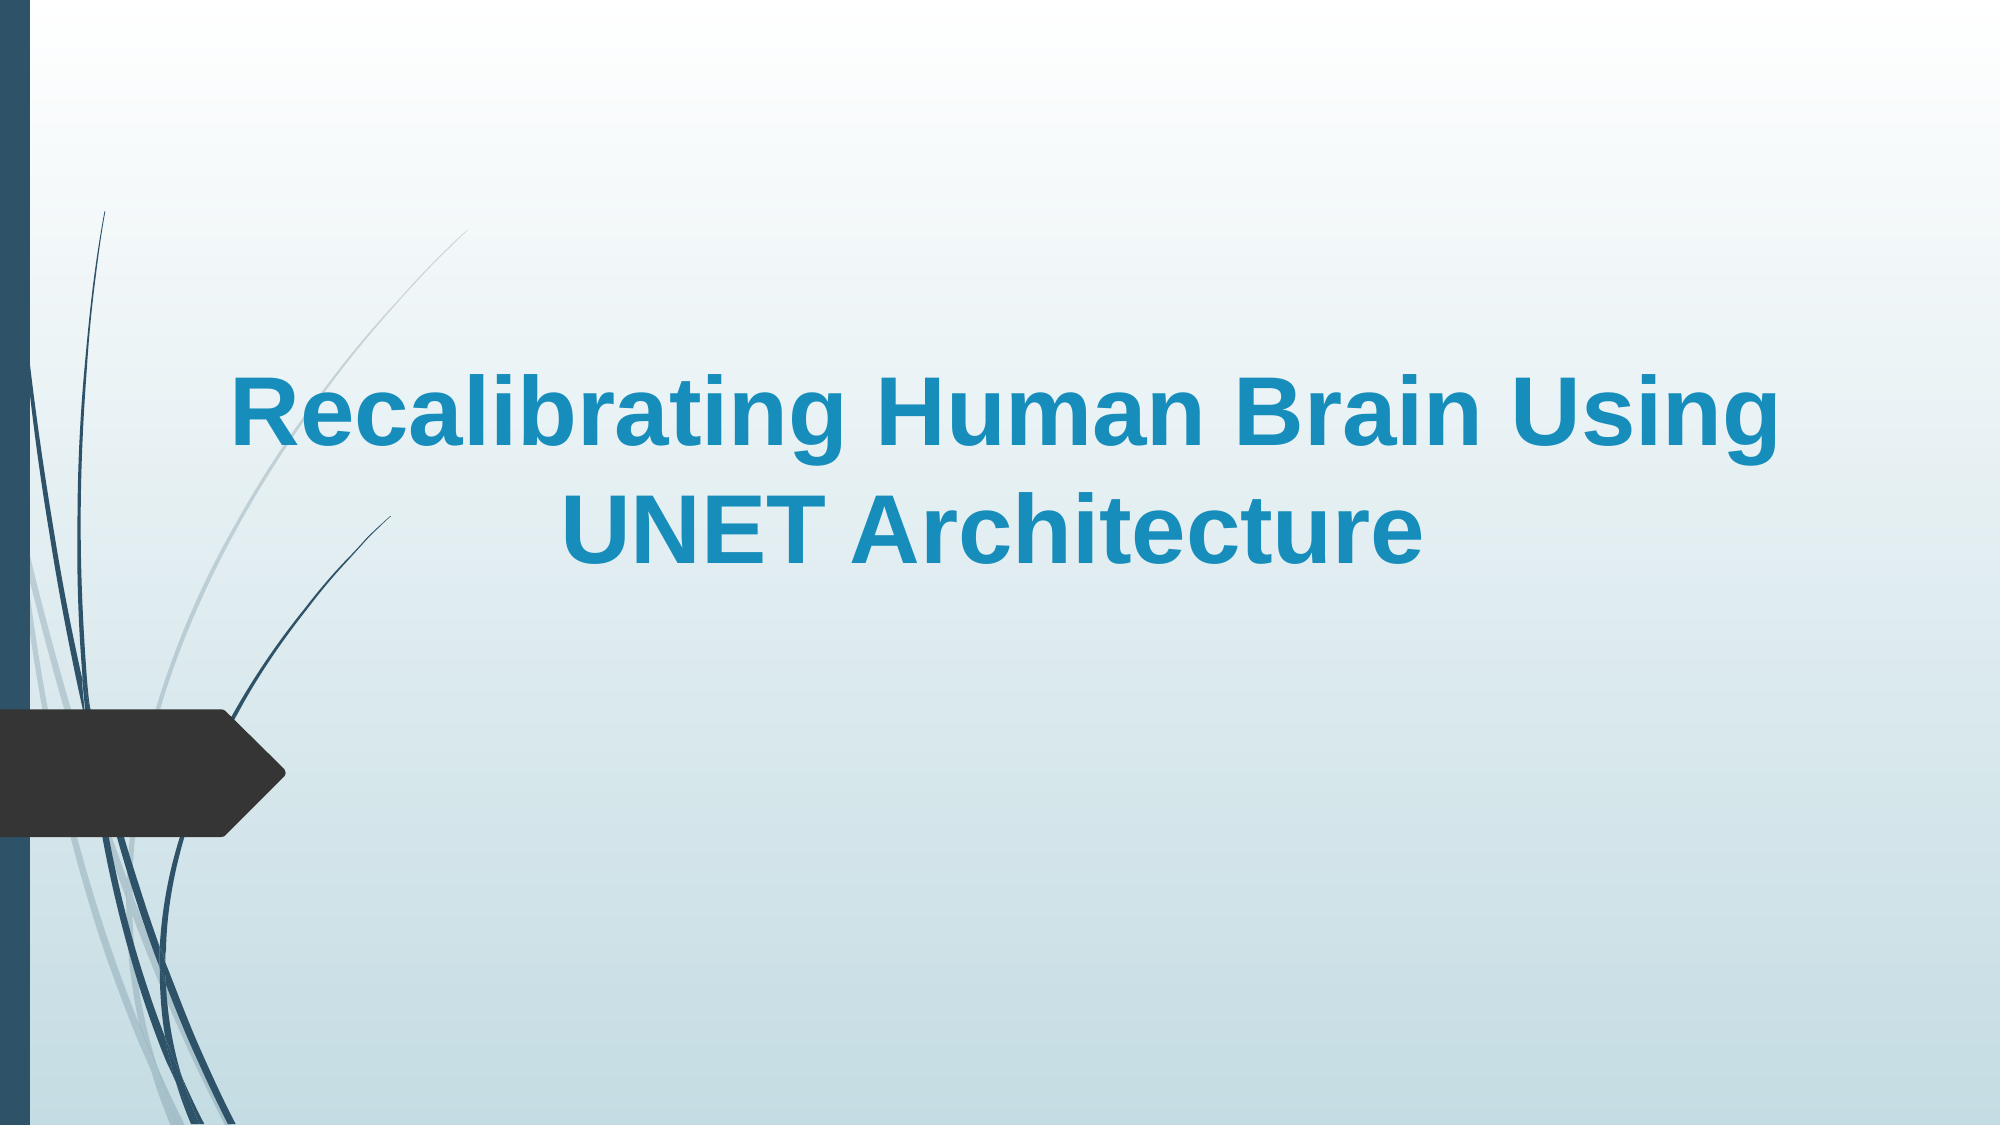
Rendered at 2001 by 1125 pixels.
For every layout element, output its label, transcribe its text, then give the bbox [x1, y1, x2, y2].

title Recalibrating Human Brain Using UNET Architecture [136, 336, 1877, 708]
